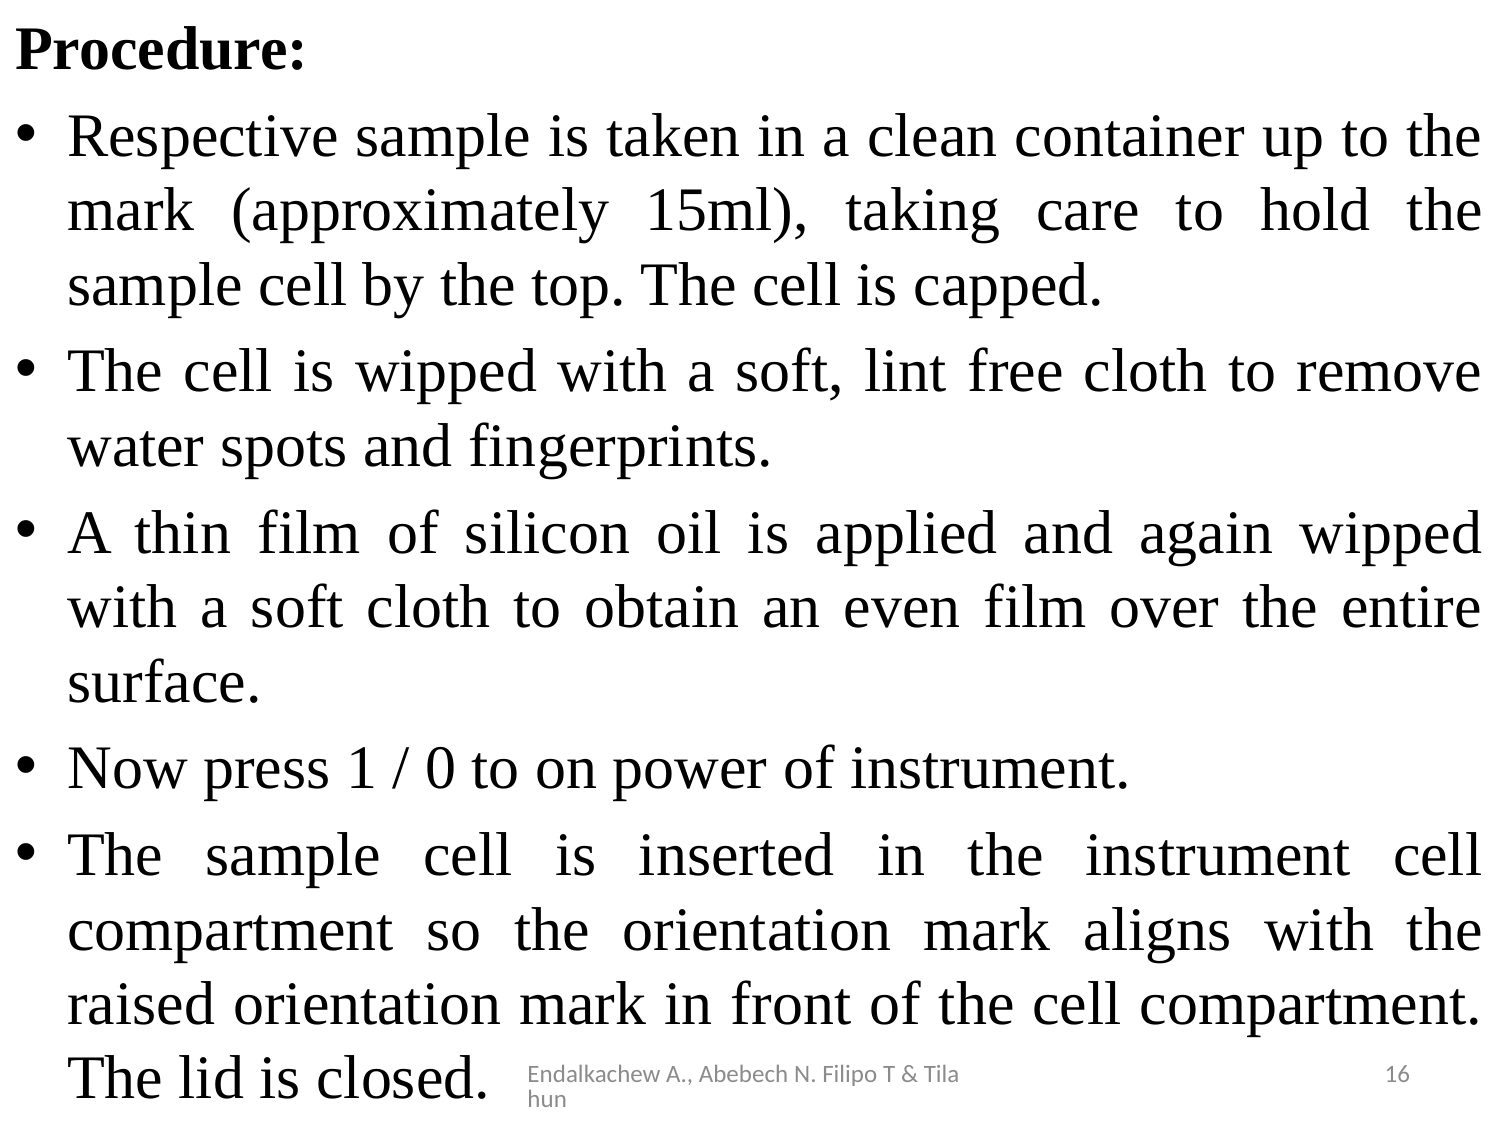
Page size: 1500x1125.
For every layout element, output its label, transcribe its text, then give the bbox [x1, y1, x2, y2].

list Procedure: Respective sample is taken in a clean container up to the mark (approximately 15ml), taking care to hold the sample cell by the top. The cell is capped. The cell is wipped with a soft, lint free cloth to remove water spots and fingerprints. A thin film of silicon oil is applied and again wipped with a soft cloth to obtain an even film over the entire surface. Now press 1 / 0 to on power of instrument. The sample cell is inserted in the instrument cell compartment so the orientation mark aligns with the raised orientation mark in front of the cell compartment. The lid is closed. [0, 0, 1500, 1125]
slide_number 16 [1074, 1042, 1425, 1103]
footer Endalkachew A., Abebech N. Filipo T & Tilahun [512, 1042, 988, 1103]
